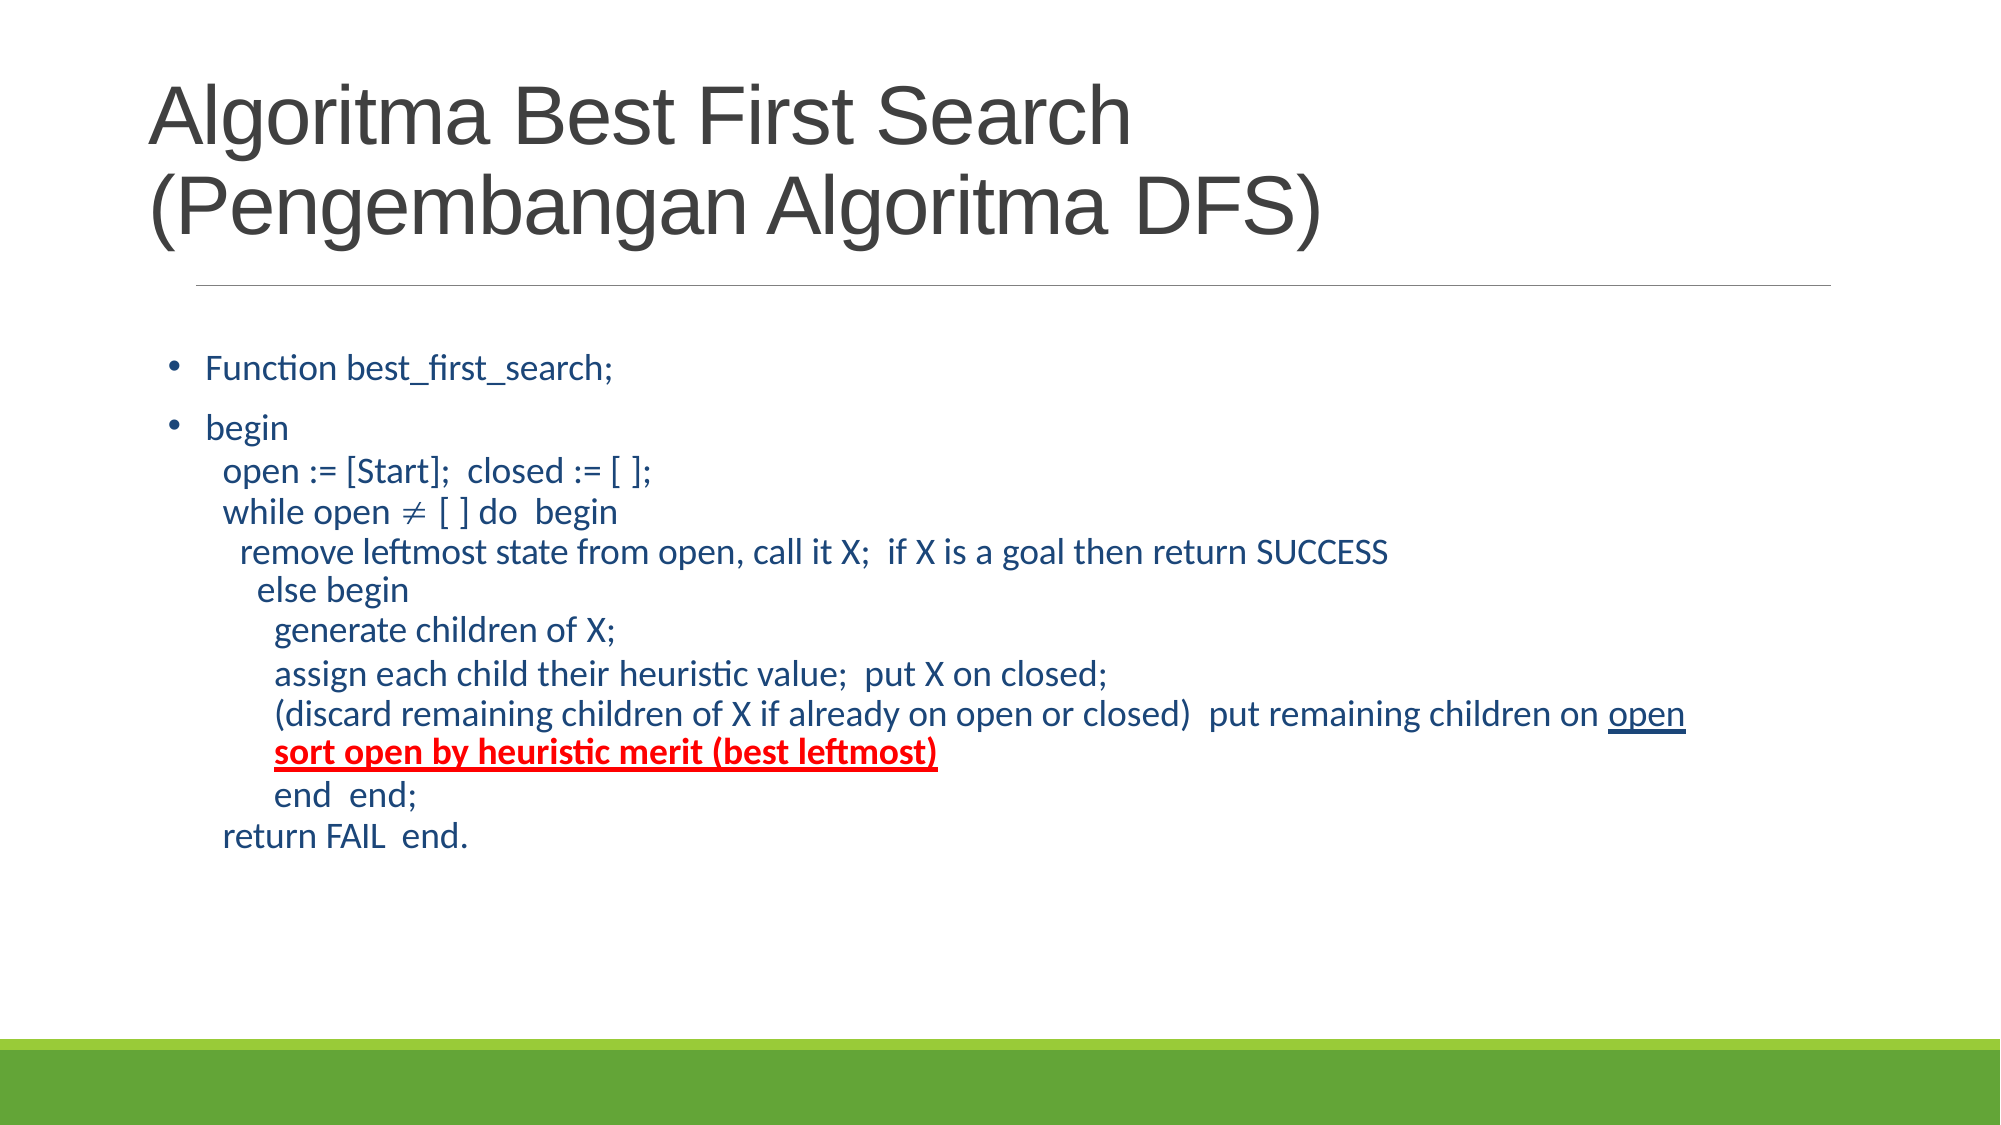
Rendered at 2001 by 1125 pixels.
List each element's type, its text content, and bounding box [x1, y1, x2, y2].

title Algoritma Best First Search (Pengembangan Algoritma DFS) [146, 50, 1356, 252]
text_box Function best_first_search; begin open := [Start]; closed := [ ]; while open  [ ] do begin remove leftmost state from open, call it X; if X is a goal then return SUCCESS else begin generate children of X; assign each child their heuristic value; put X on closed; (discard remaining children of X if already on open or closed) put remaining children on open sort open by heuristic merit (best leftmost) end end; return FAIL end. [165, 324, 1835, 856]
